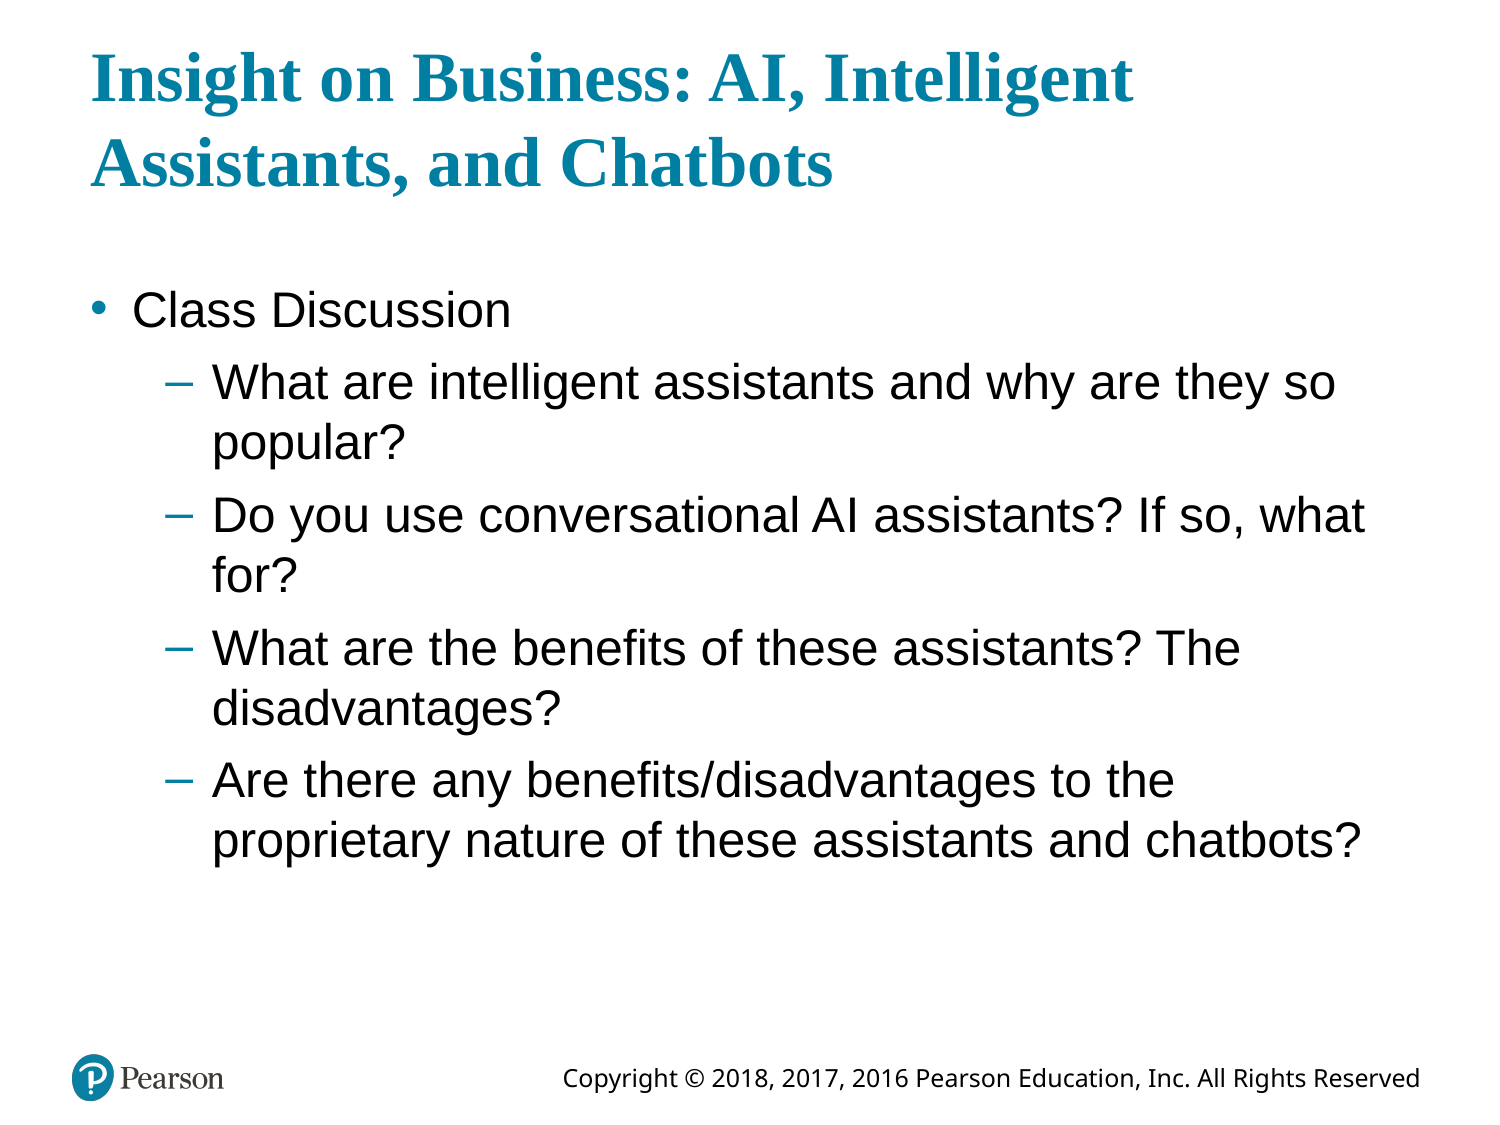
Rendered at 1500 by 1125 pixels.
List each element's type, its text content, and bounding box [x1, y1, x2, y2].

title Insight on Business: A I, Intelligent Assistants, and Chatbots [75, 35, 1425, 216]
list Class Discussion What are intelligent assistants and why are they so popular? Do you use conversational A I assistants? If so, what for? What are the benefits of these assistants? The disadvantages? Are there any benefits/disadvantages to the proprietary nature of these assistants and chatbots? [75, 262, 1425, 1005]
picture [72, 1087, 83, 1101]
picture [98, 1054, 224, 1101]
picture [72, 1054, 88, 1070]
picture [80, 1063, 106, 1088]
